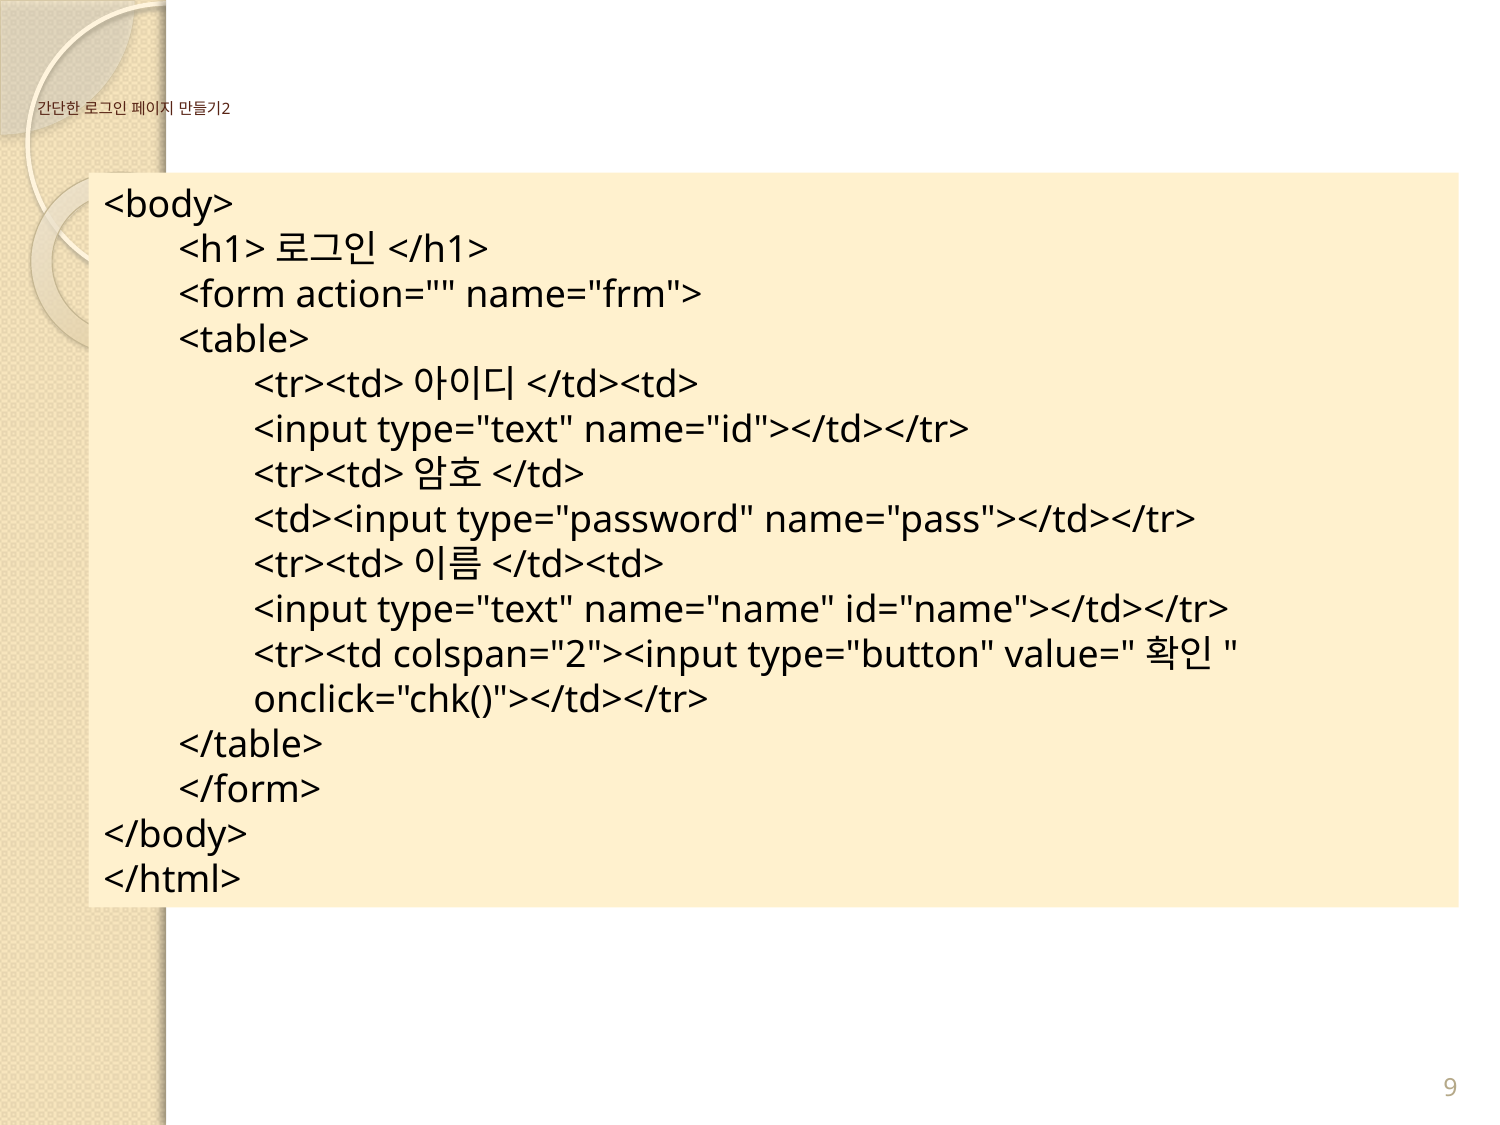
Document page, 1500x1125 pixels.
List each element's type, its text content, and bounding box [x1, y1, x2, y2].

title 간단한 로그인 페이지 만들기2 [17, 19, 1329, 126]
text_box <body> <h1>로그인</h1> <form action="" name="frm"> <table> <tr><td>아이디</td><td> <input type="text" name="id"></td></tr> <tr><td>암호</td> <td><input type="password" name="pass"></td></tr> <tr><td>이름</td><td> <input type="text" name="name" id="name"></td></tr> <tr><td colspan="2"><input type="button" value="확인" onclick="chk()"></td></tr> </table> </form> </body> </html> [88, 172, 1459, 908]
slide_number 9 [1413, 1034, 1488, 1113]
